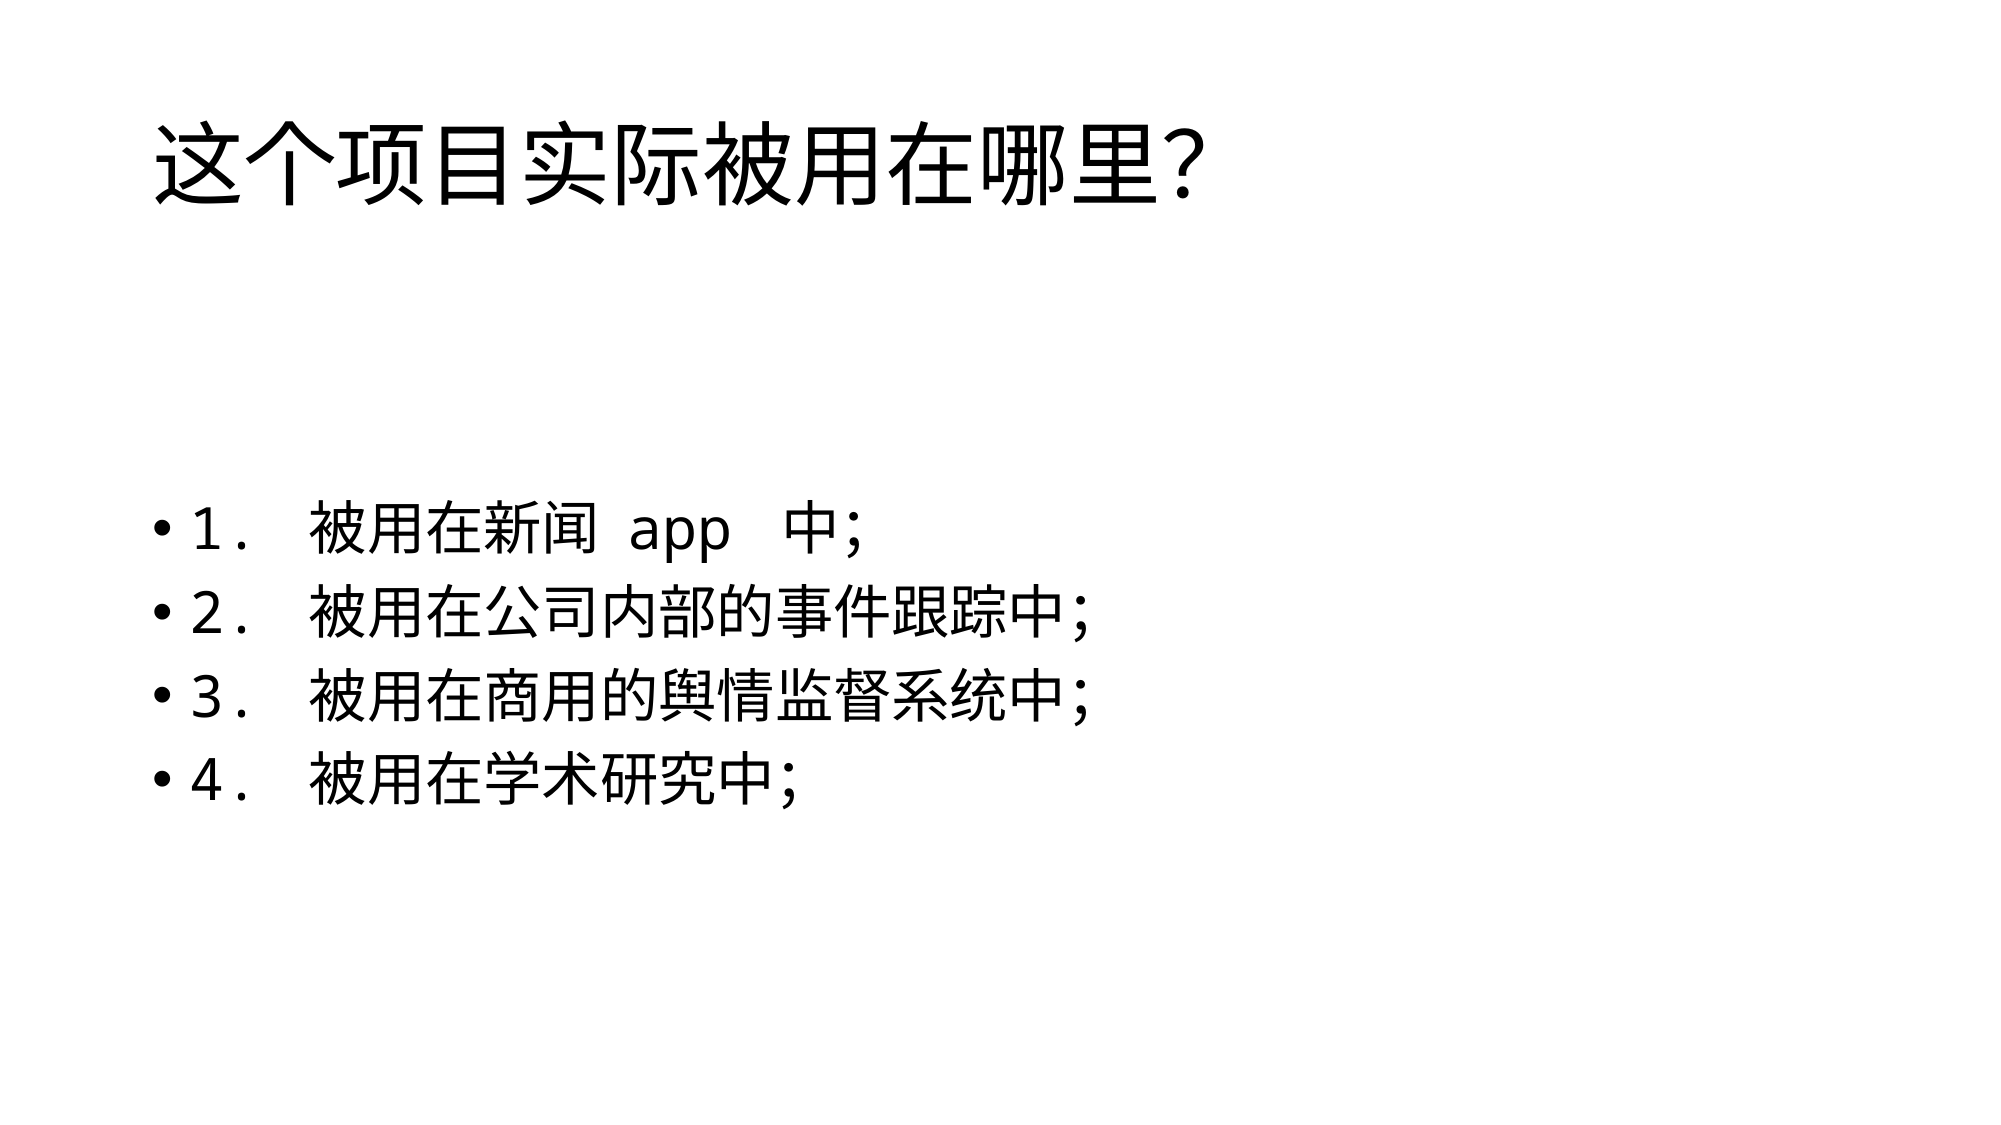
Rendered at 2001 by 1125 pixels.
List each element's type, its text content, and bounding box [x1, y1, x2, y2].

list 1. 被用在新闻 app 中； 2. 被用在公司内部的事件跟踪中； 3. 被用在商用的舆情监督系统中； 4. 被用在学术研究中； [137, 299, 1863, 1014]
title 这个项目实际被用在哪里？ [137, 59, 1863, 278]
